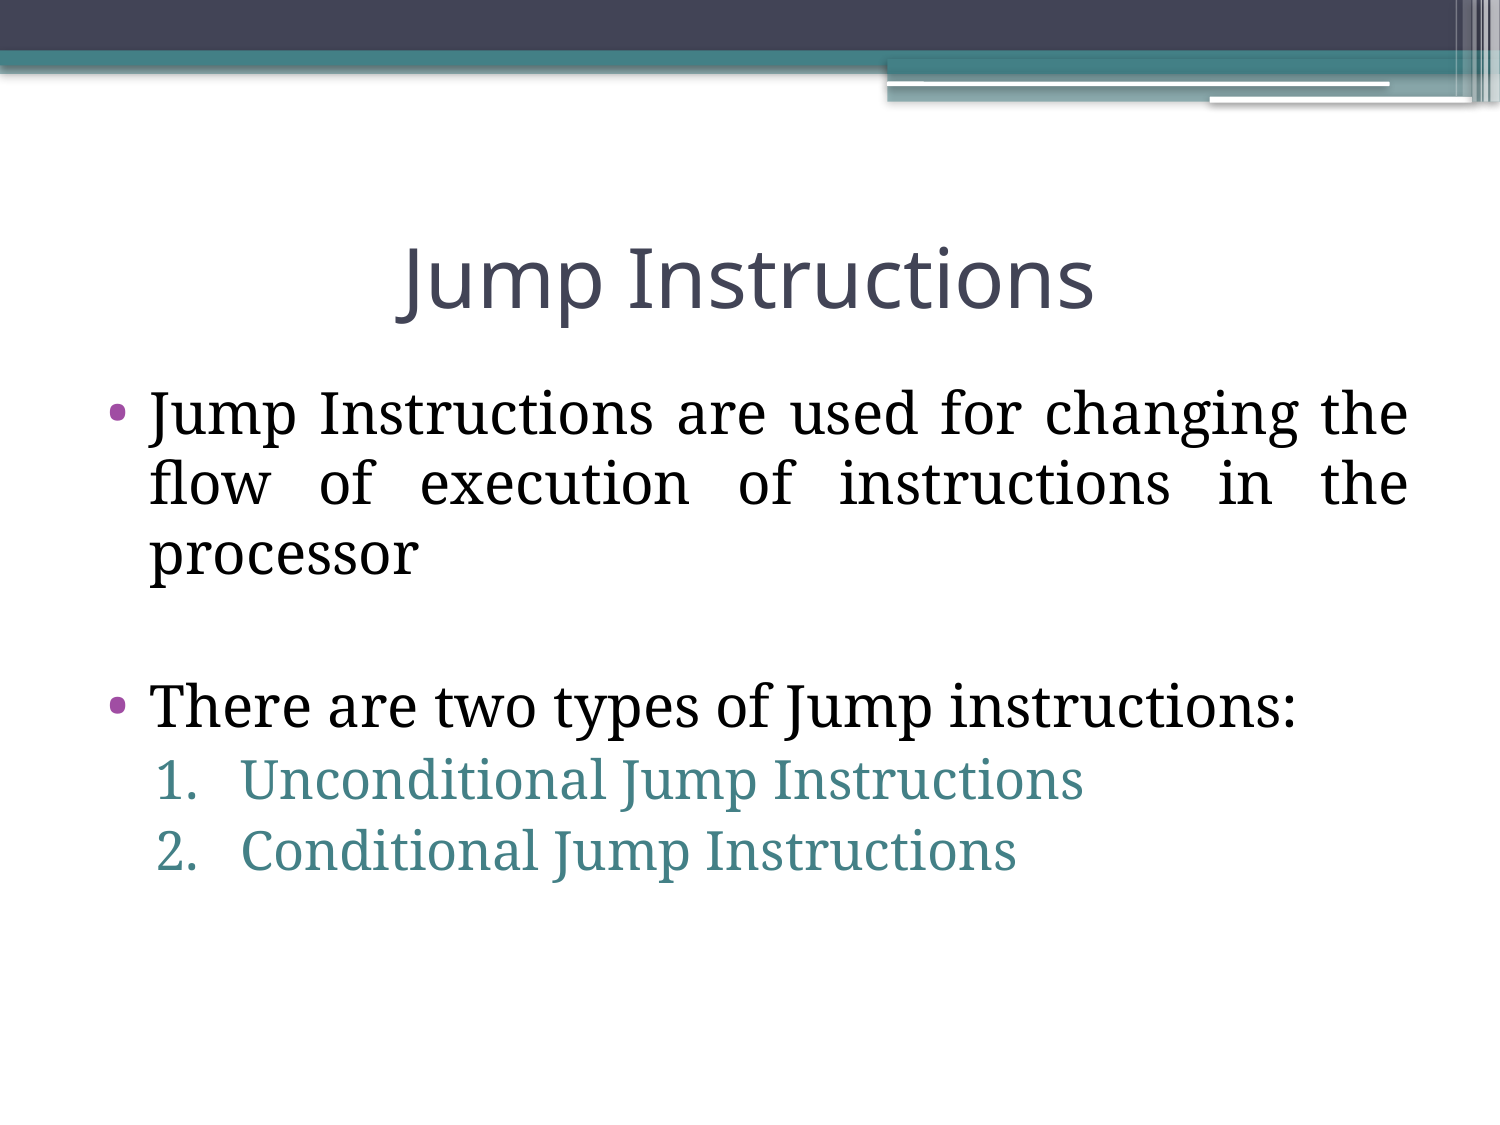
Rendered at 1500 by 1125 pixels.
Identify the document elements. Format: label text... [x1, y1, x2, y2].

list Jump Instructions are used for changing the flow of execution of instructions in the processor There are two types of Jump instructions: Unconditional Jump Instructions Conditional Jump Instructions [75, 368, 1425, 1079]
title Jump Instructions [75, 187, 1425, 363]
